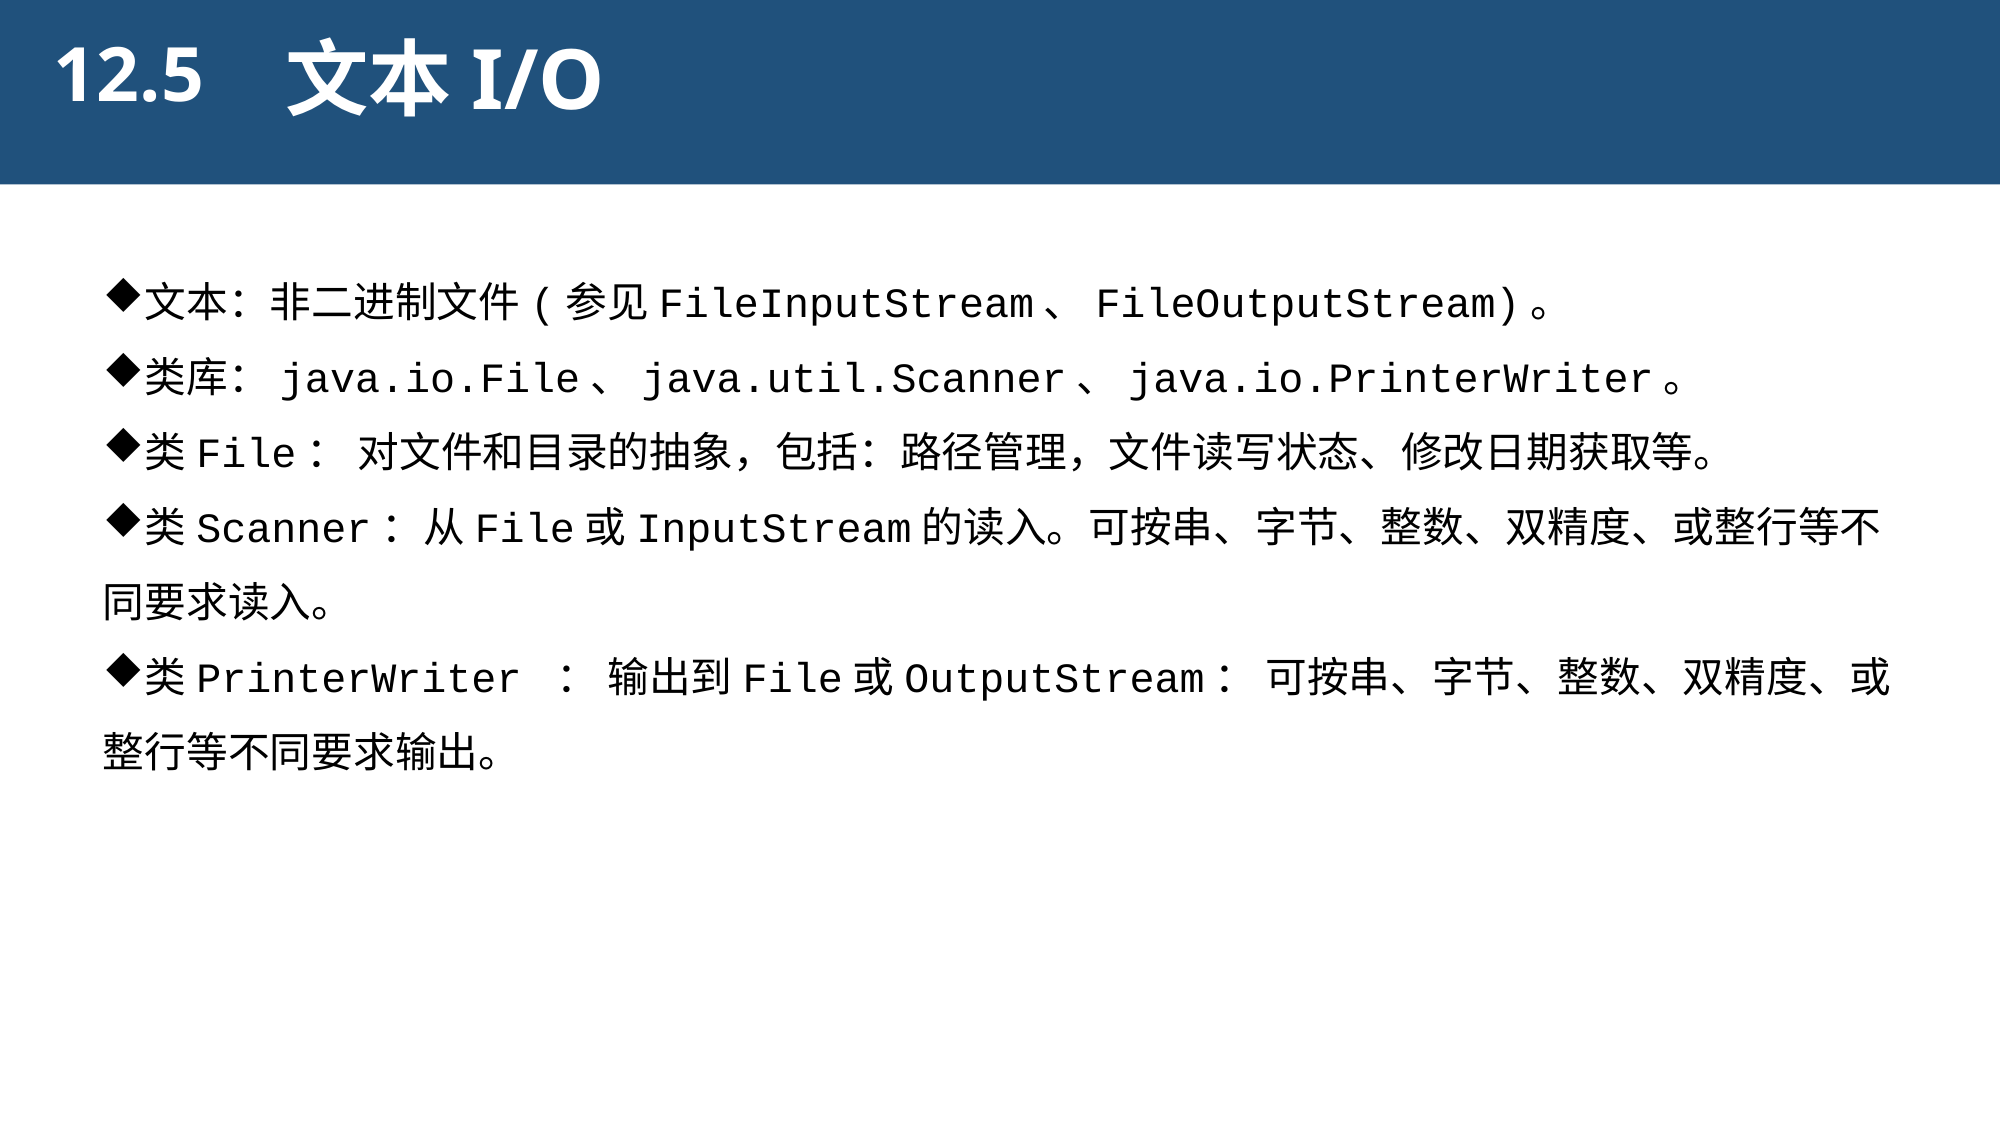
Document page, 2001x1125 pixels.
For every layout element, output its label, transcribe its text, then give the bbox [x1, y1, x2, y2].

list 12.5 [38, 28, 244, 166]
text_box 文本：非二进制文件(参见FileInputStream、FileOutputStream)。 类库：java.io.File、java.util.Scanner、java.io.PrinterWriter。 类File： 对文件和目录的抽象，包括：路径管理，文件读写状态、修改日期获取等。 类Scanner：从File或InputStream的读入。可按串、字节、整数、双精度、或整行等不同要求读入。 类PrinterWriter ： 输出到File或OutputStream： 可按串、字节、整数、双精度、或整行等不同要求输出。 [88, 243, 1915, 996]
list 文本I/O [270, 29, 1782, 112]
